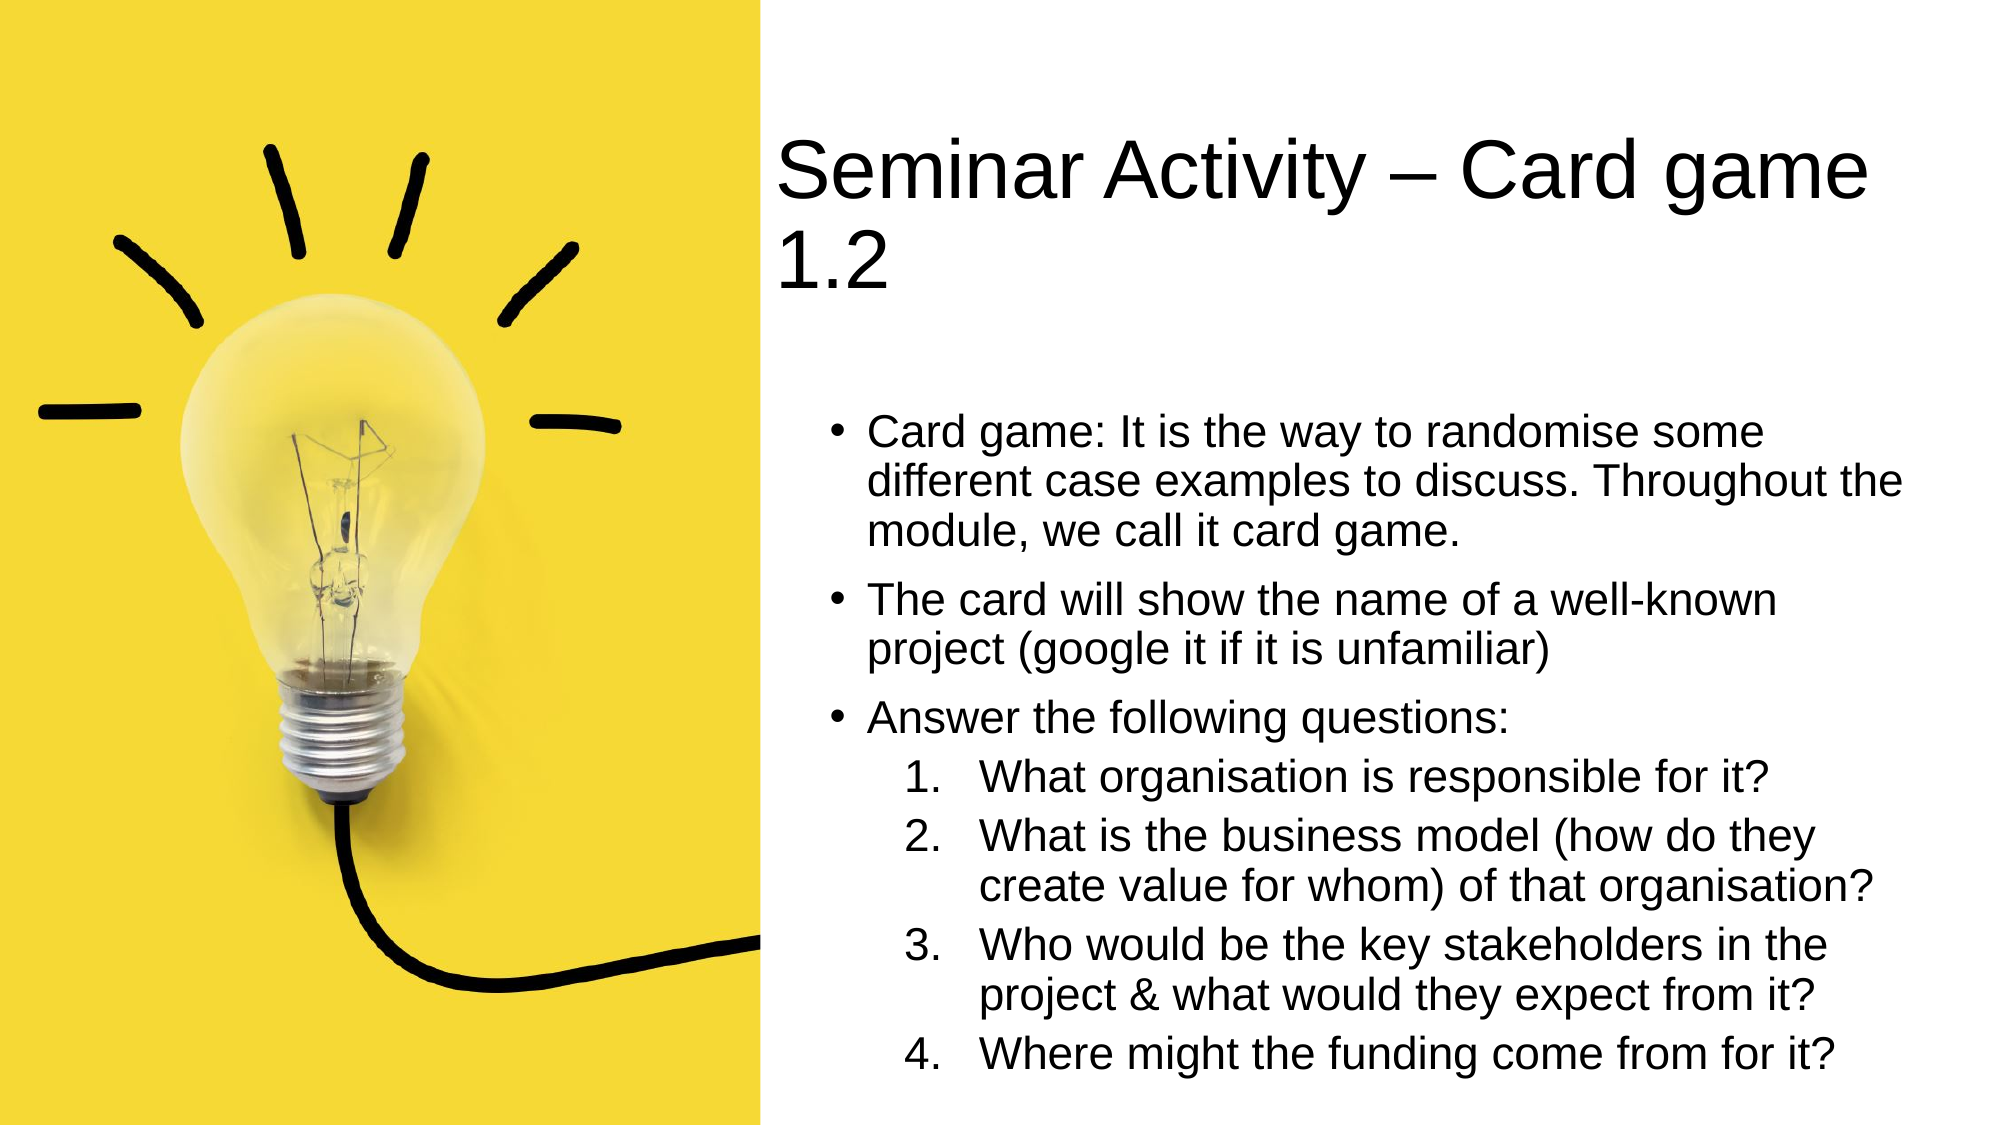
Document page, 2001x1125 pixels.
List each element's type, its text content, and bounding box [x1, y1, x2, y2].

title Seminar Activity – Card game 1.2 [761, 103, 2000, 315]
list Card game: It is the way to randomise some different case examples to discuss. Throughout the module, we call it card game. The card will show the name of a well-known project (google it if it is unfamiliar) Answer the following questions: What organisation is responsible for it? What is the business model (how do they create value for whom) of that organisation? Who would be the key stakeholders in the project & what would they expect from it? Where might the funding come from for it? [814, 399, 1943, 1090]
picture [0, 0, 761, 1125]
